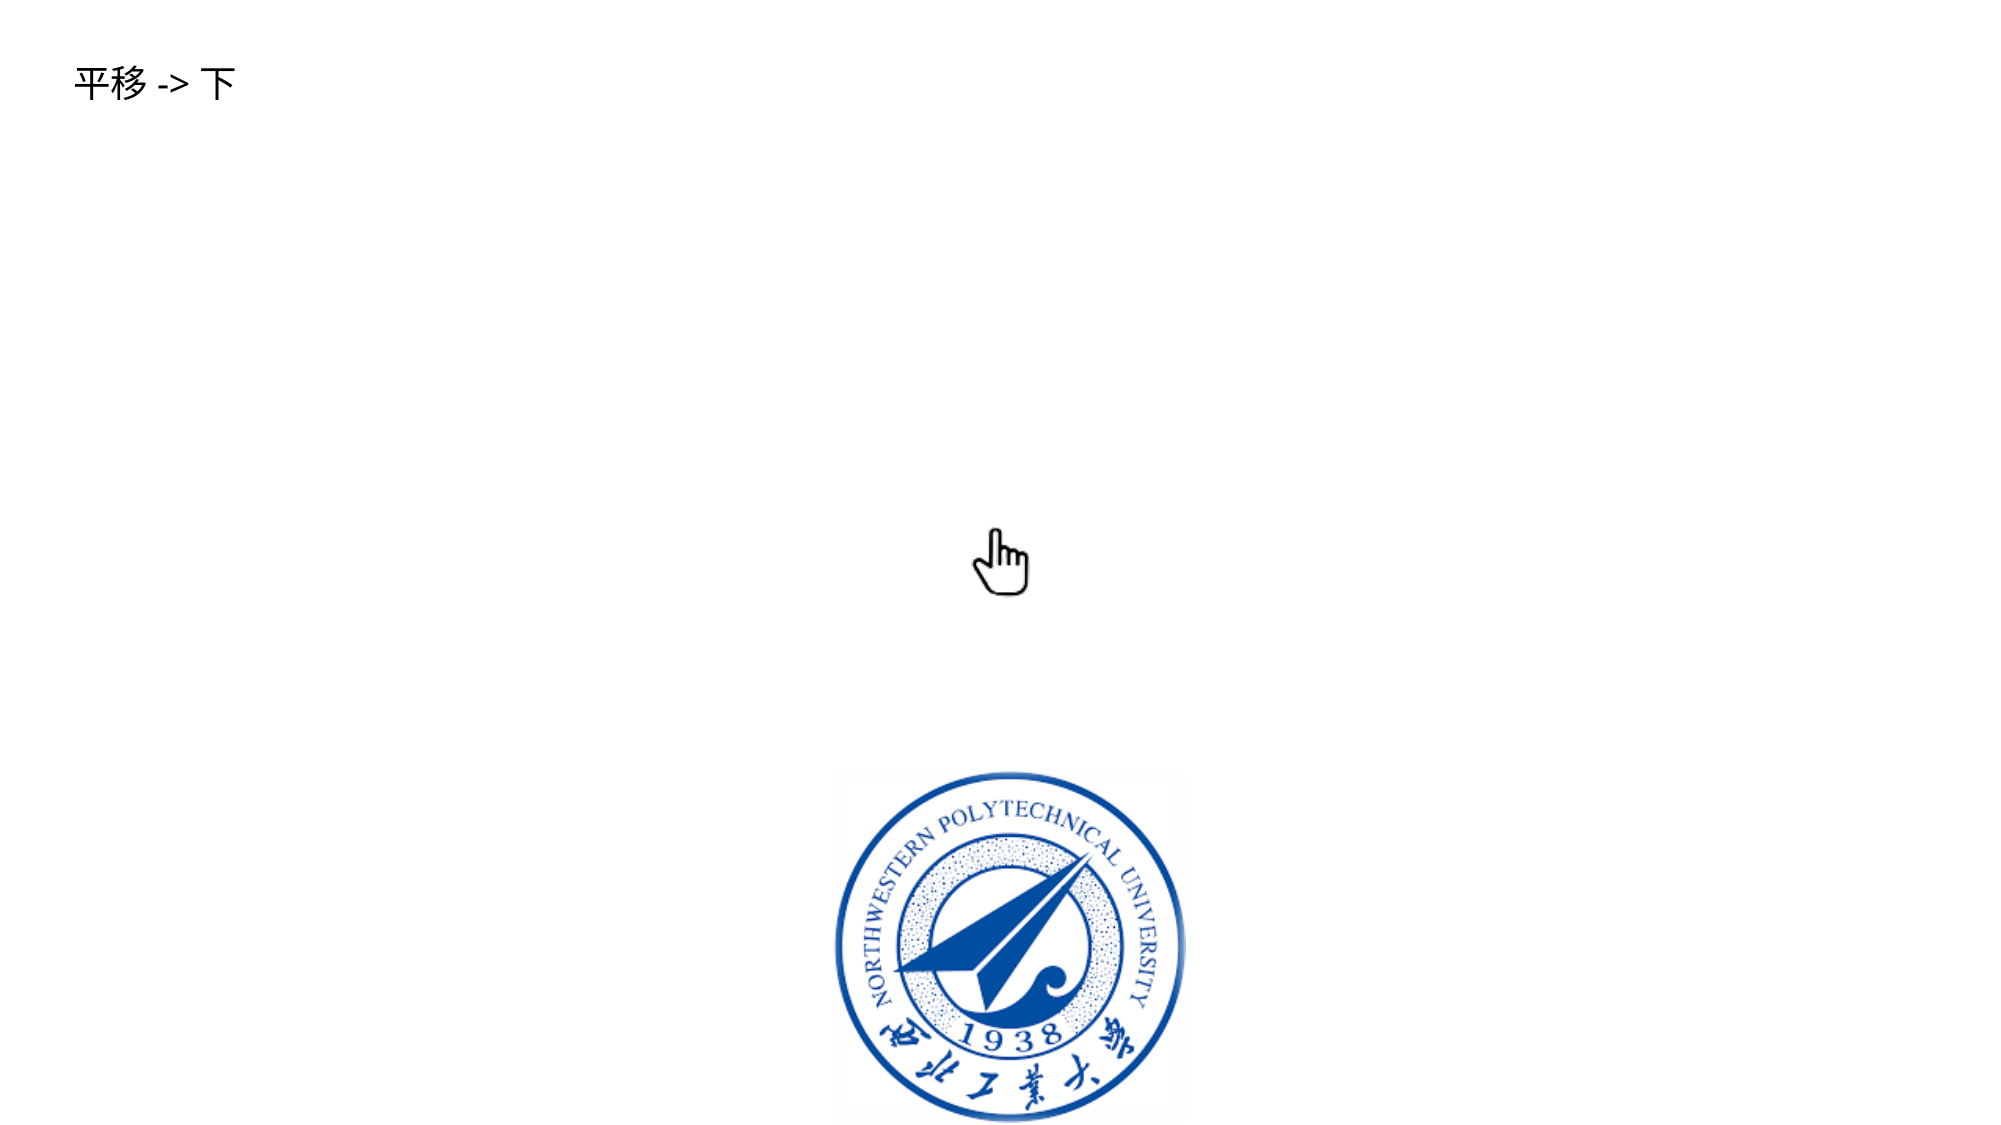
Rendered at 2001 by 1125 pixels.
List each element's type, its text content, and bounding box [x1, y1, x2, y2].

picture [964, 526, 1036, 599]
text_box 平移->下 [58, 52, 252, 113]
picture [829, 767, 1188, 1125]
